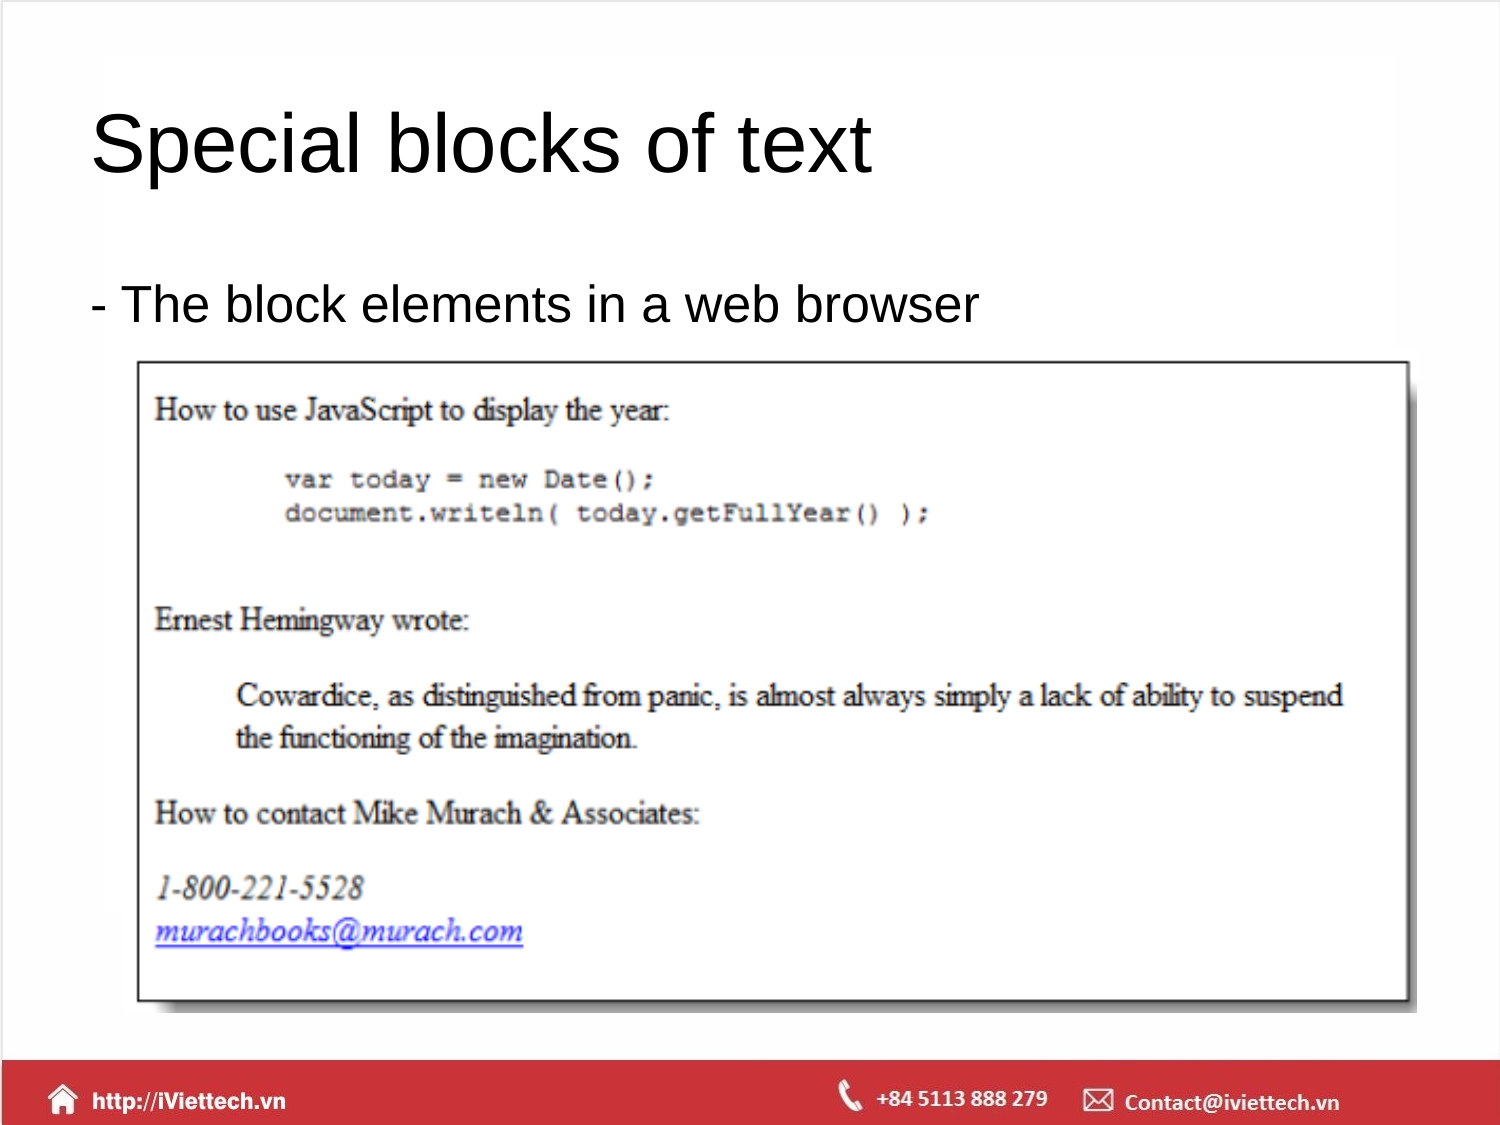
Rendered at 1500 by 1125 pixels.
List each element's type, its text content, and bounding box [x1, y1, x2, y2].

title Special blocks of text [74, 44, 1426, 233]
picture [0, 0, 1500, 1125]
list - The block elements in a web browser [74, 262, 1426, 1006]
